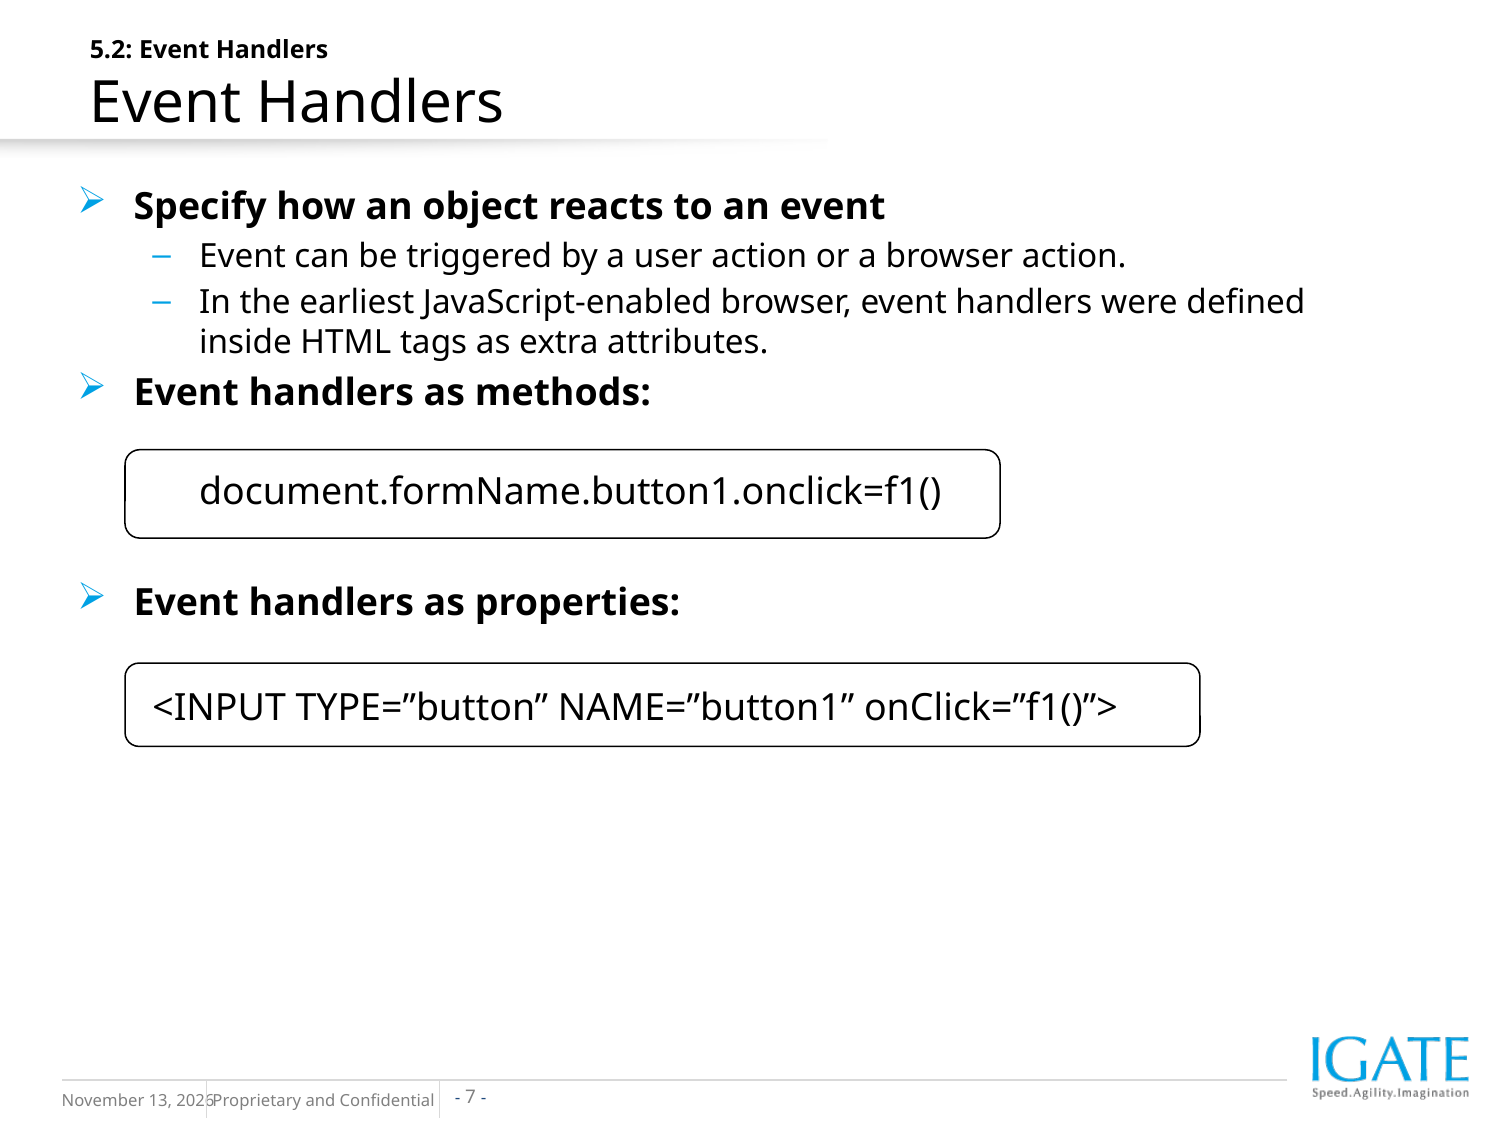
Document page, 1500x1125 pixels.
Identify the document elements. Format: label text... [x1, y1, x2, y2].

picture [1304, 1028, 1475, 1105]
picture [0, 112, 919, 174]
text_box [124, 449, 1001, 539]
list Specify how an object reacts to an event Event can be triggered by a user action or a browser action. In the earliest JavaScript-enabled browser, event handlers were defined inside HTML tags as extra attributes. Event handlers as methods: document.formName.button1.onclick=f1() Event handlers as properties: <INPUT TYPE=”button” NAME=”button1” onClick=”f1()”> [62, 174, 1413, 1038]
text_box [125, 663, 1201, 747]
title 5.2: Event Handlers Event Handlers [75, 24, 1425, 143]
picture [1385, 1047, 1396, 1061]
